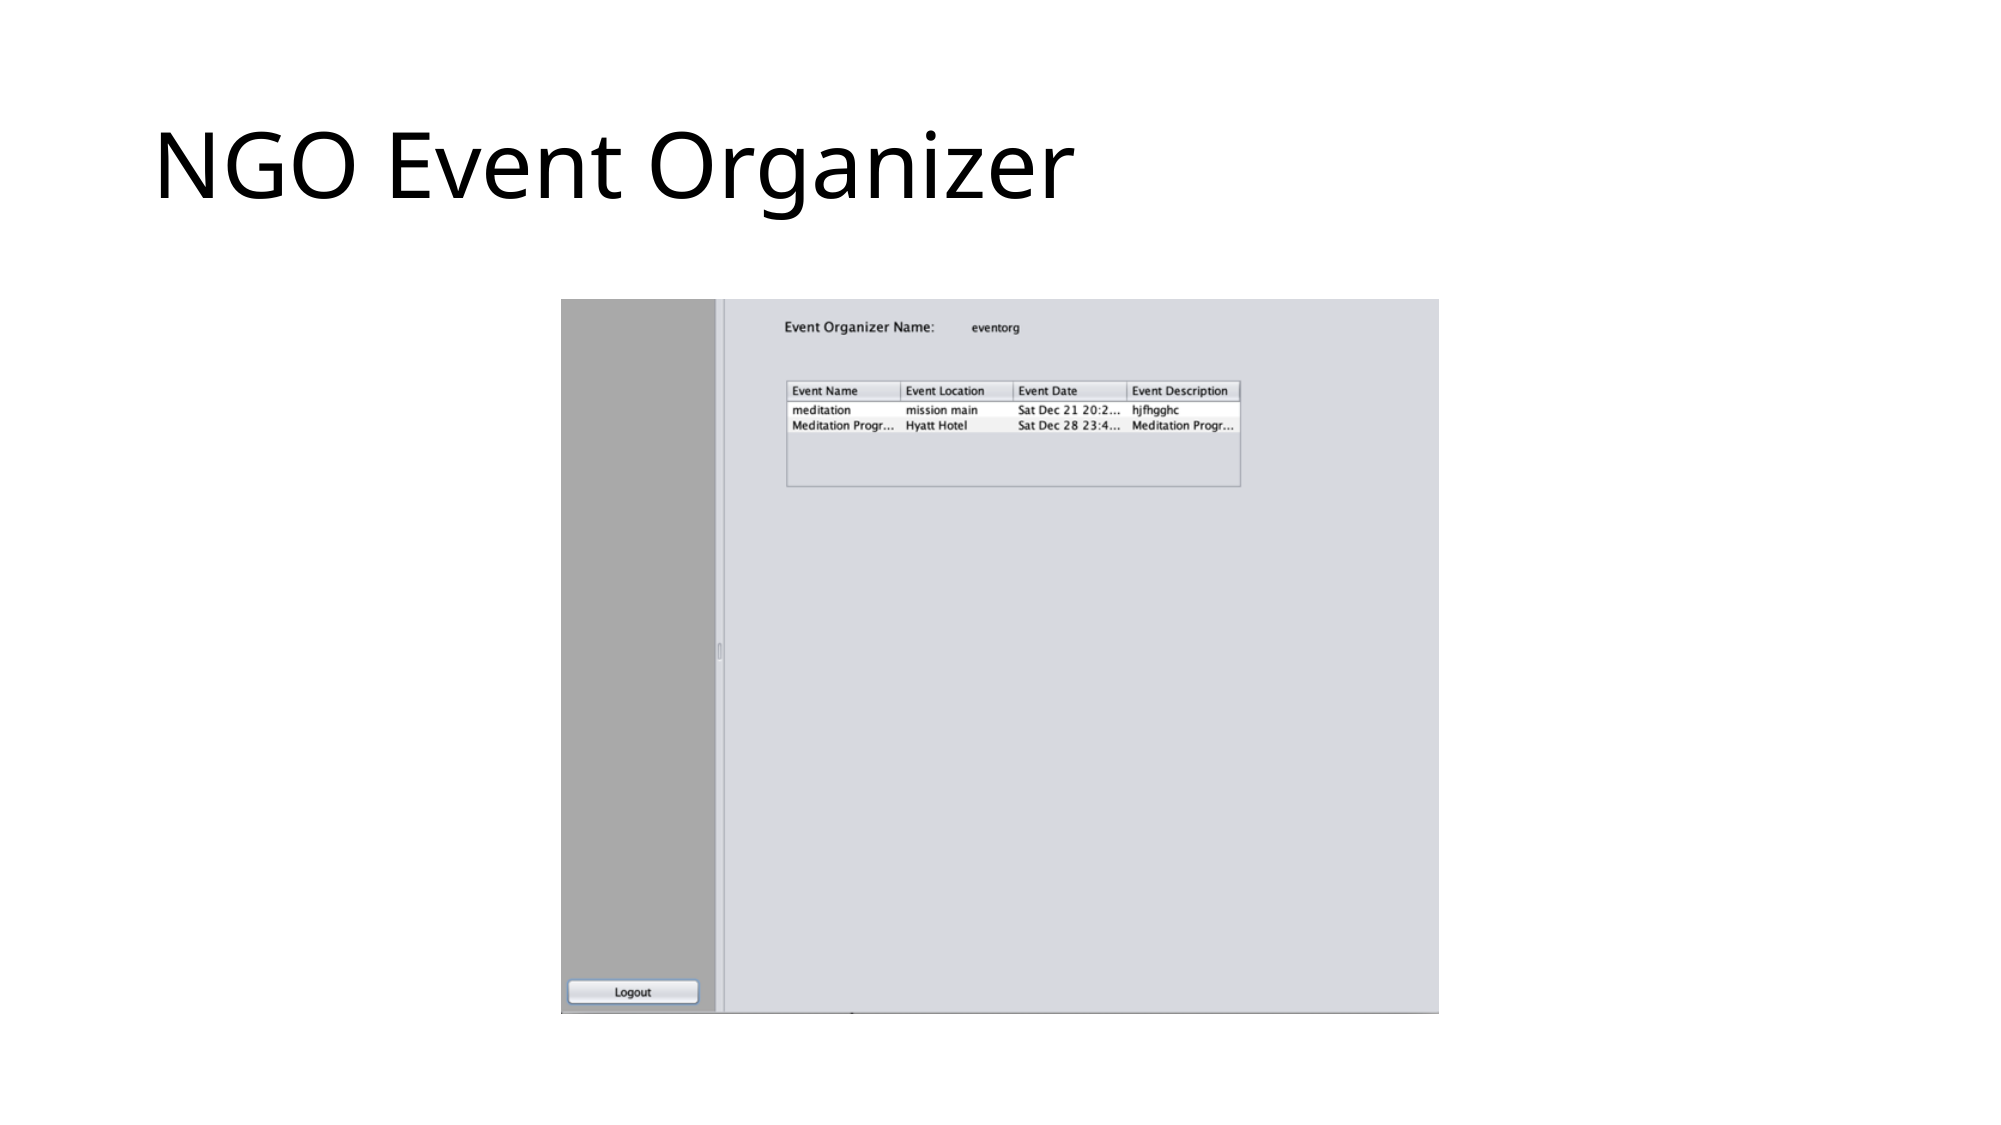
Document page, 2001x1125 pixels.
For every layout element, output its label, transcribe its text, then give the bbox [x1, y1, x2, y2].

title NGO Event Organizer [137, 59, 1863, 278]
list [561, 299, 1439, 1014]
